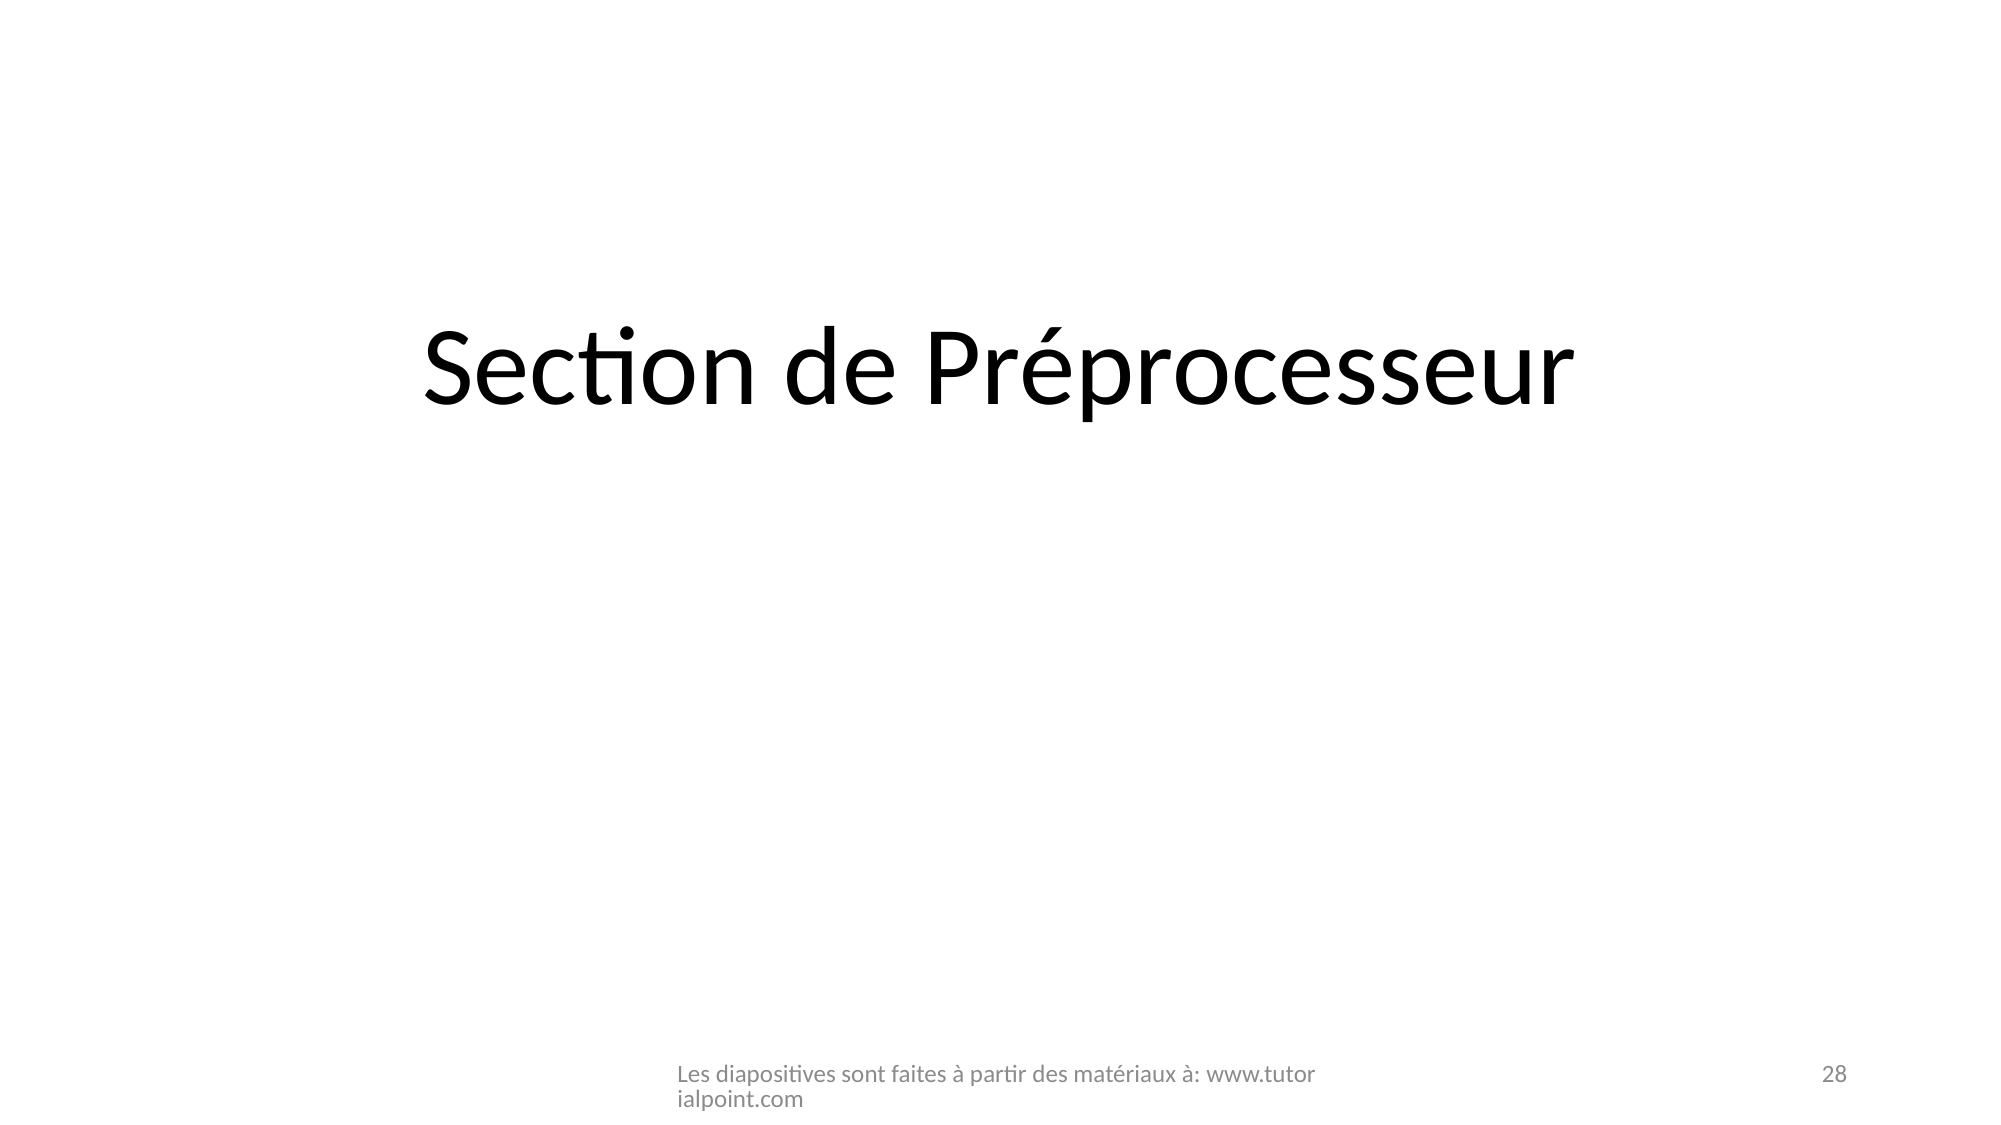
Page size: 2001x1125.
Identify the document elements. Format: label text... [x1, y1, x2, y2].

slide_number 28 [1412, 1042, 1863, 1103]
footer Les diapositives sont faites à partir des matériaux à: www.tutorialpoint.com [662, 1042, 1338, 1103]
list Section de Préprocesseur [137, 299, 1863, 1014]
